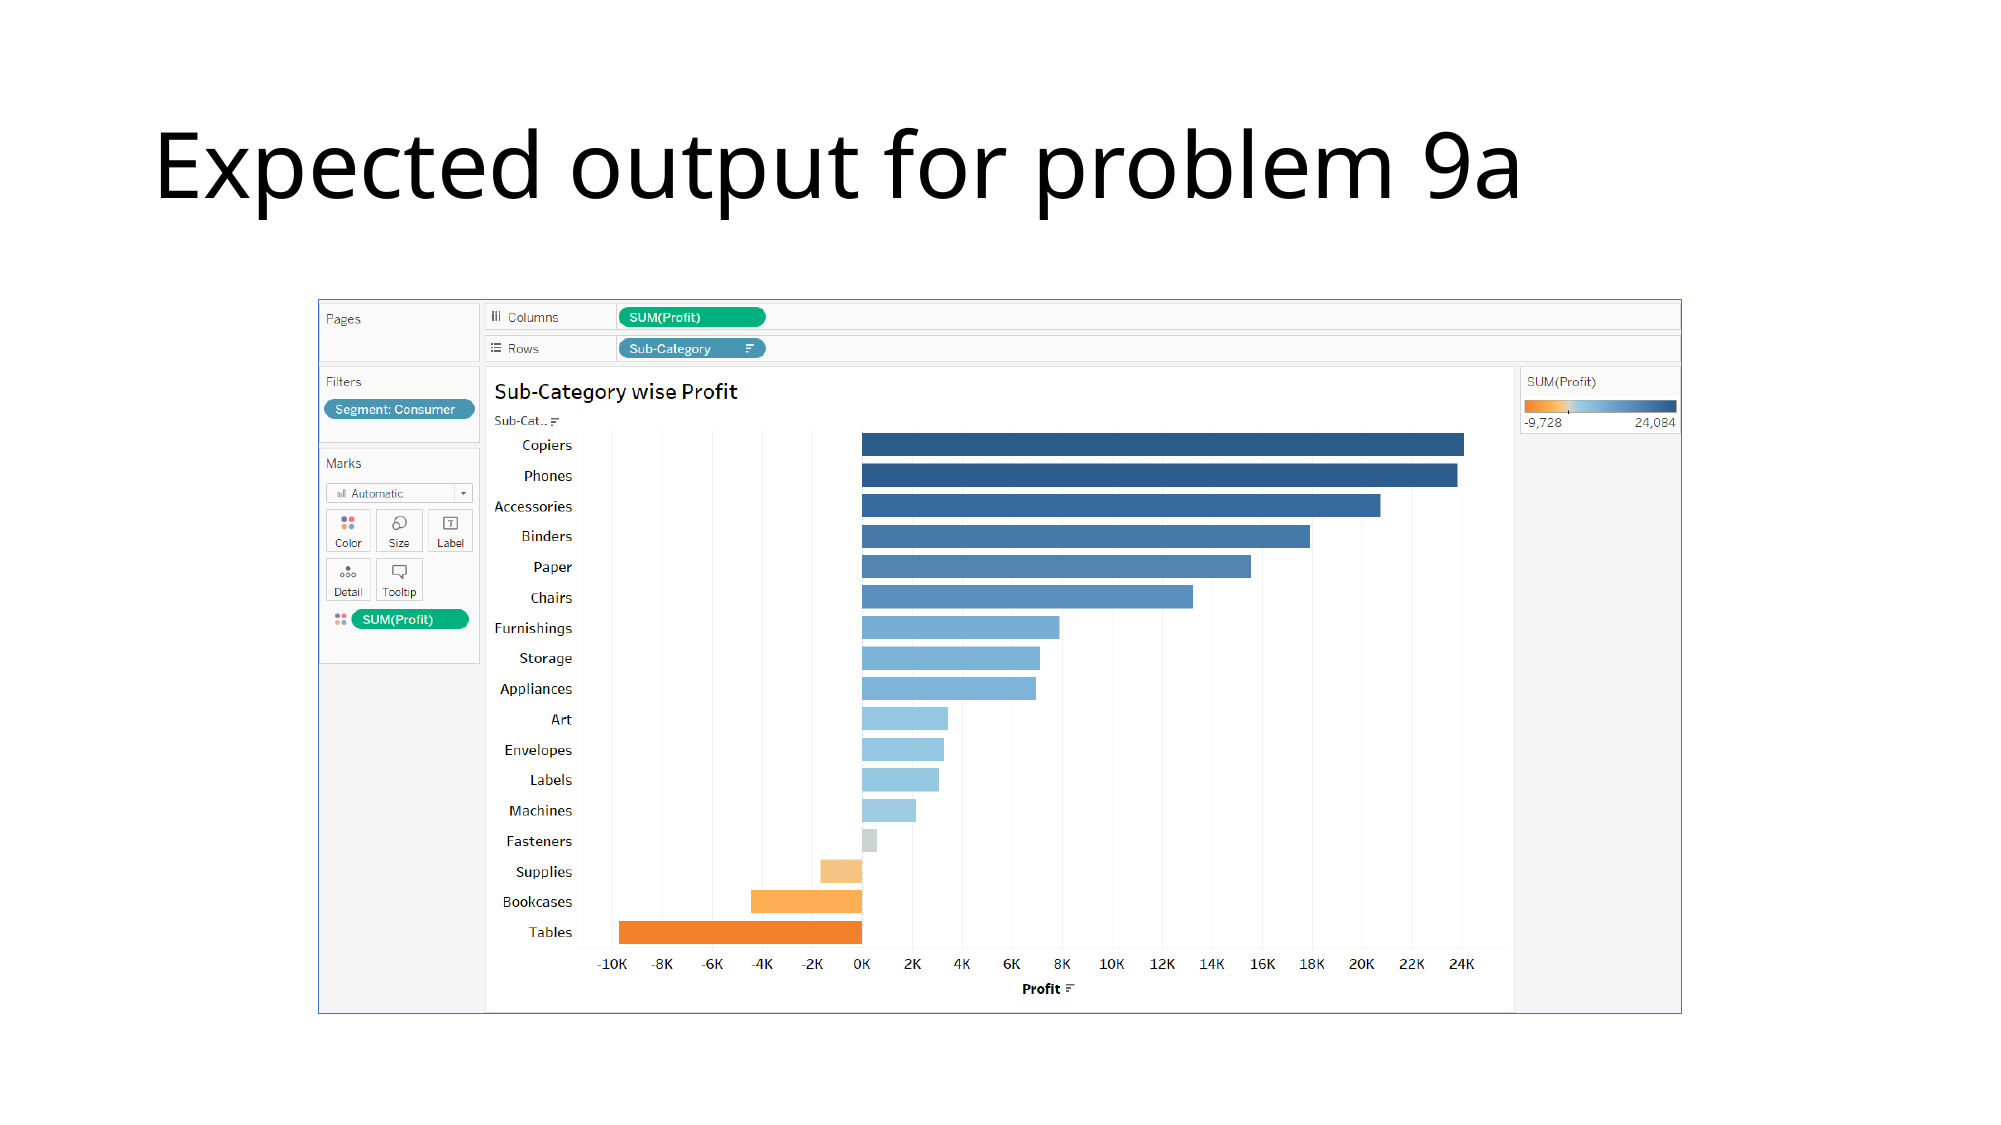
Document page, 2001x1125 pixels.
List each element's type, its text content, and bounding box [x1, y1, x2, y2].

title Expected output for problem 9a [137, 59, 1863, 278]
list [317, 299, 1682, 1014]
